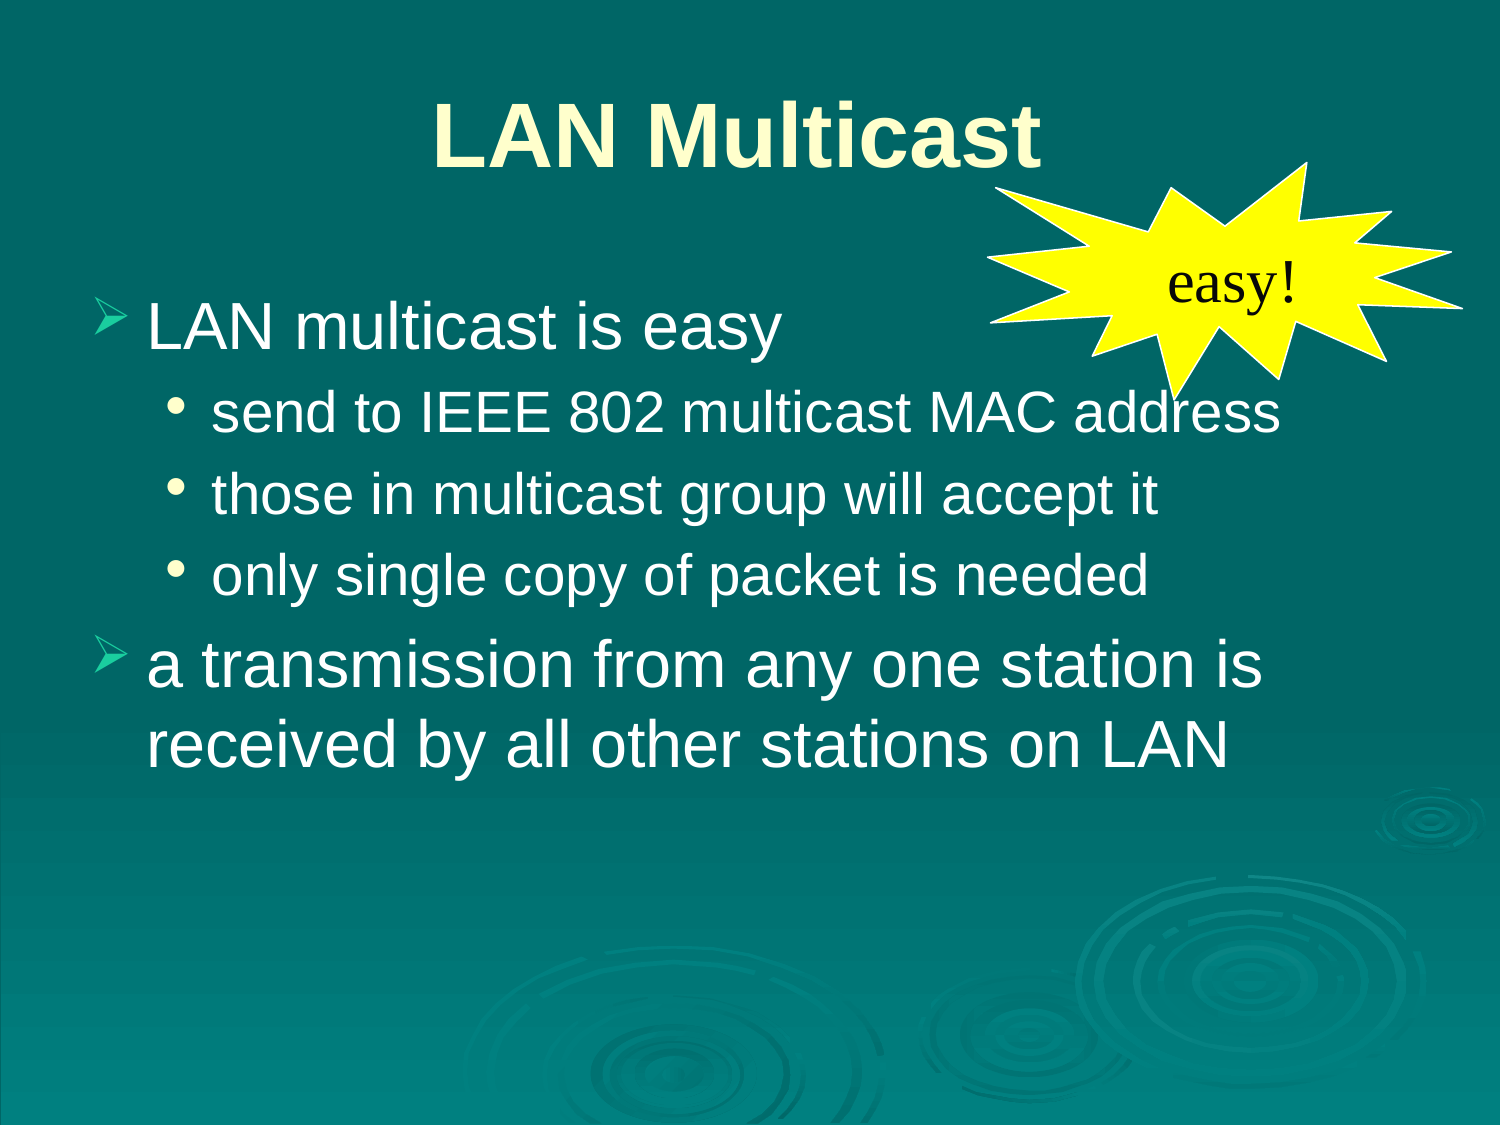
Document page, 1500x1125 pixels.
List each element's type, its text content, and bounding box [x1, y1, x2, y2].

list LAN multicast is easy send to IEEE 802 multicast MAC address those in multicast group will accept it only single copy of packet is needed a transmission from any one station is received by all other stations on LAN [74, 274, 1426, 1006]
title LAN Multicast [62, 37, 1413, 225]
text_box easy! [987, 162, 1463, 400]
